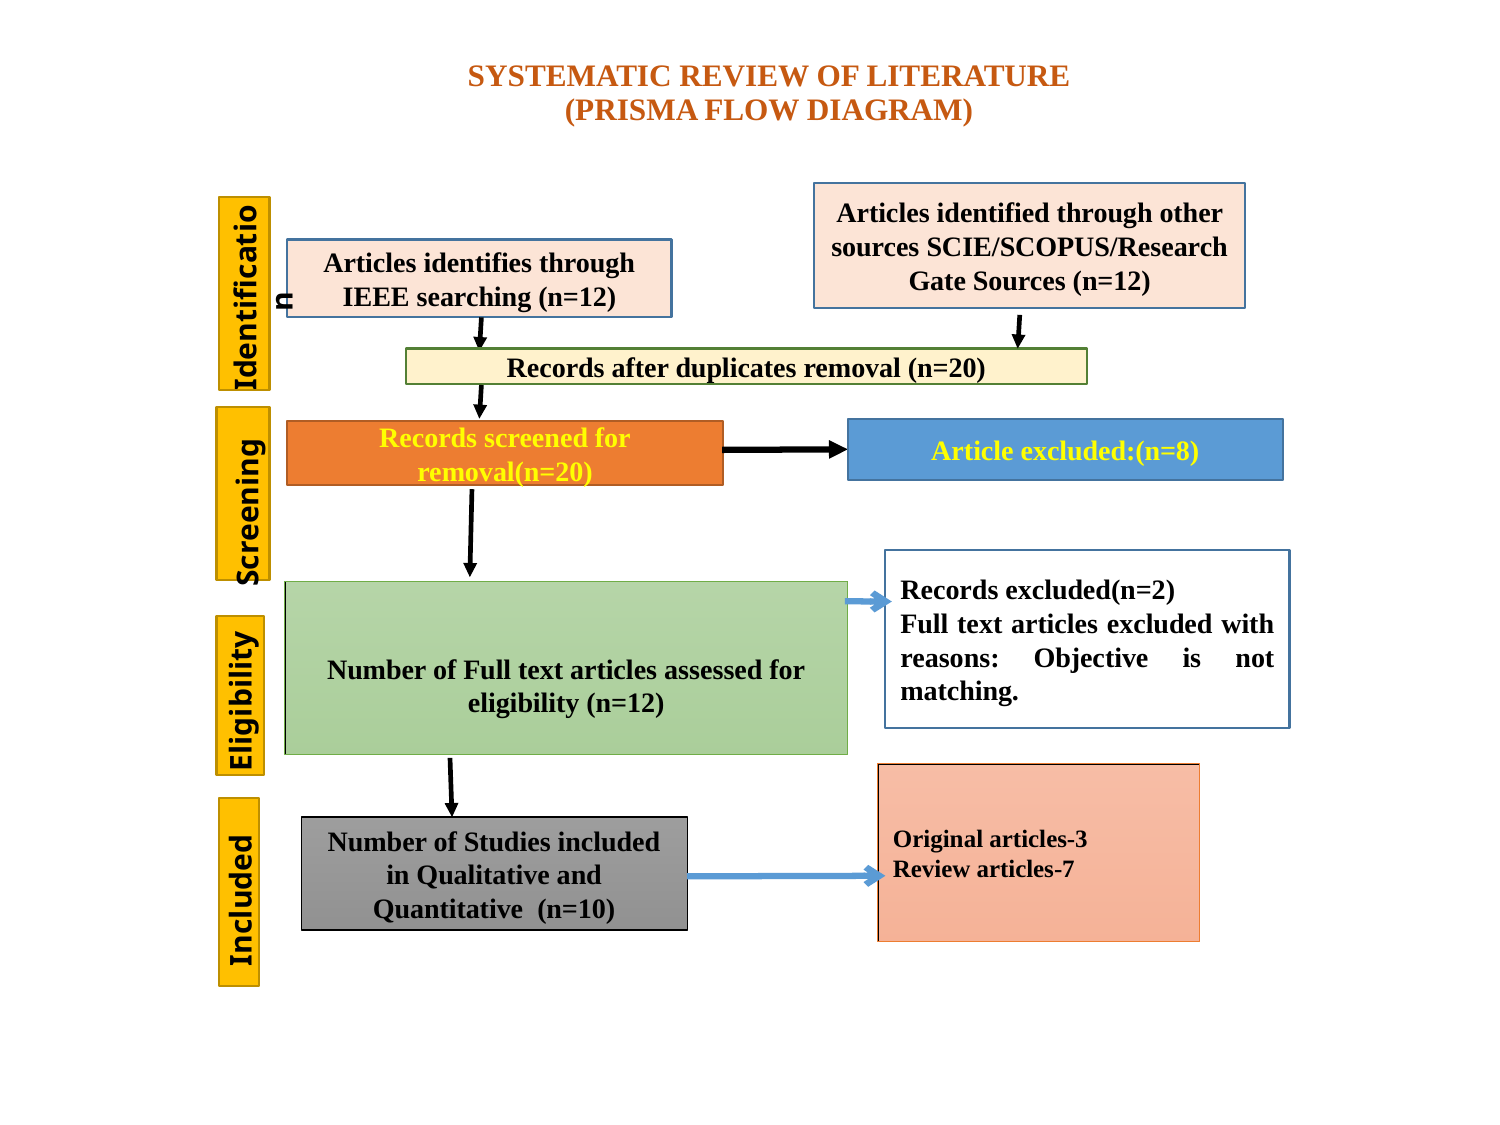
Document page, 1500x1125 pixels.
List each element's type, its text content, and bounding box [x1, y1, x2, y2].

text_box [469, 489, 473, 578]
text_box Number of Full text articles assessed for eligibility (n=12) [284, 581, 848, 755]
text_box [216, 616, 265, 775]
text_box Articles identifies through IEEE searching (n=12) [299, 239, 672, 318]
text_box Records after duplicates removal (n=20) [406, 348, 1088, 385]
text_box Articles identified through other sources SCIE/SCOPUS/Research Gate Sources (n=12) [814, 182, 1246, 308]
text_box Identification [226, 201, 299, 395]
text_box Included [221, 802, 258, 991]
text_box Number of Studies included in Qualitative and Quantitative (n=10) [301, 817, 688, 931]
text_box Records screened for removal(n=20) [287, 421, 723, 485]
text_box [219, 798, 260, 986]
text_box Screening [228, 422, 265, 595]
title SYSTEMATIC REVIEW OF LITERATURE (PRISMA FLOW DIAGRAM) [259, 50, 1287, 137]
text_box Records excluded(n=2) Full text articles excluded with reasons: Objective is not matching. [885, 549, 1290, 729]
text_box [216, 406, 270, 581]
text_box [449, 757, 453, 818]
text_box Article excluded:(n=8) [847, 418, 1284, 481]
text_box Eligibility [221, 623, 258, 780]
text_box Original articles-3 Review articles-7 [877, 763, 1200, 942]
text_box [219, 196, 270, 390]
